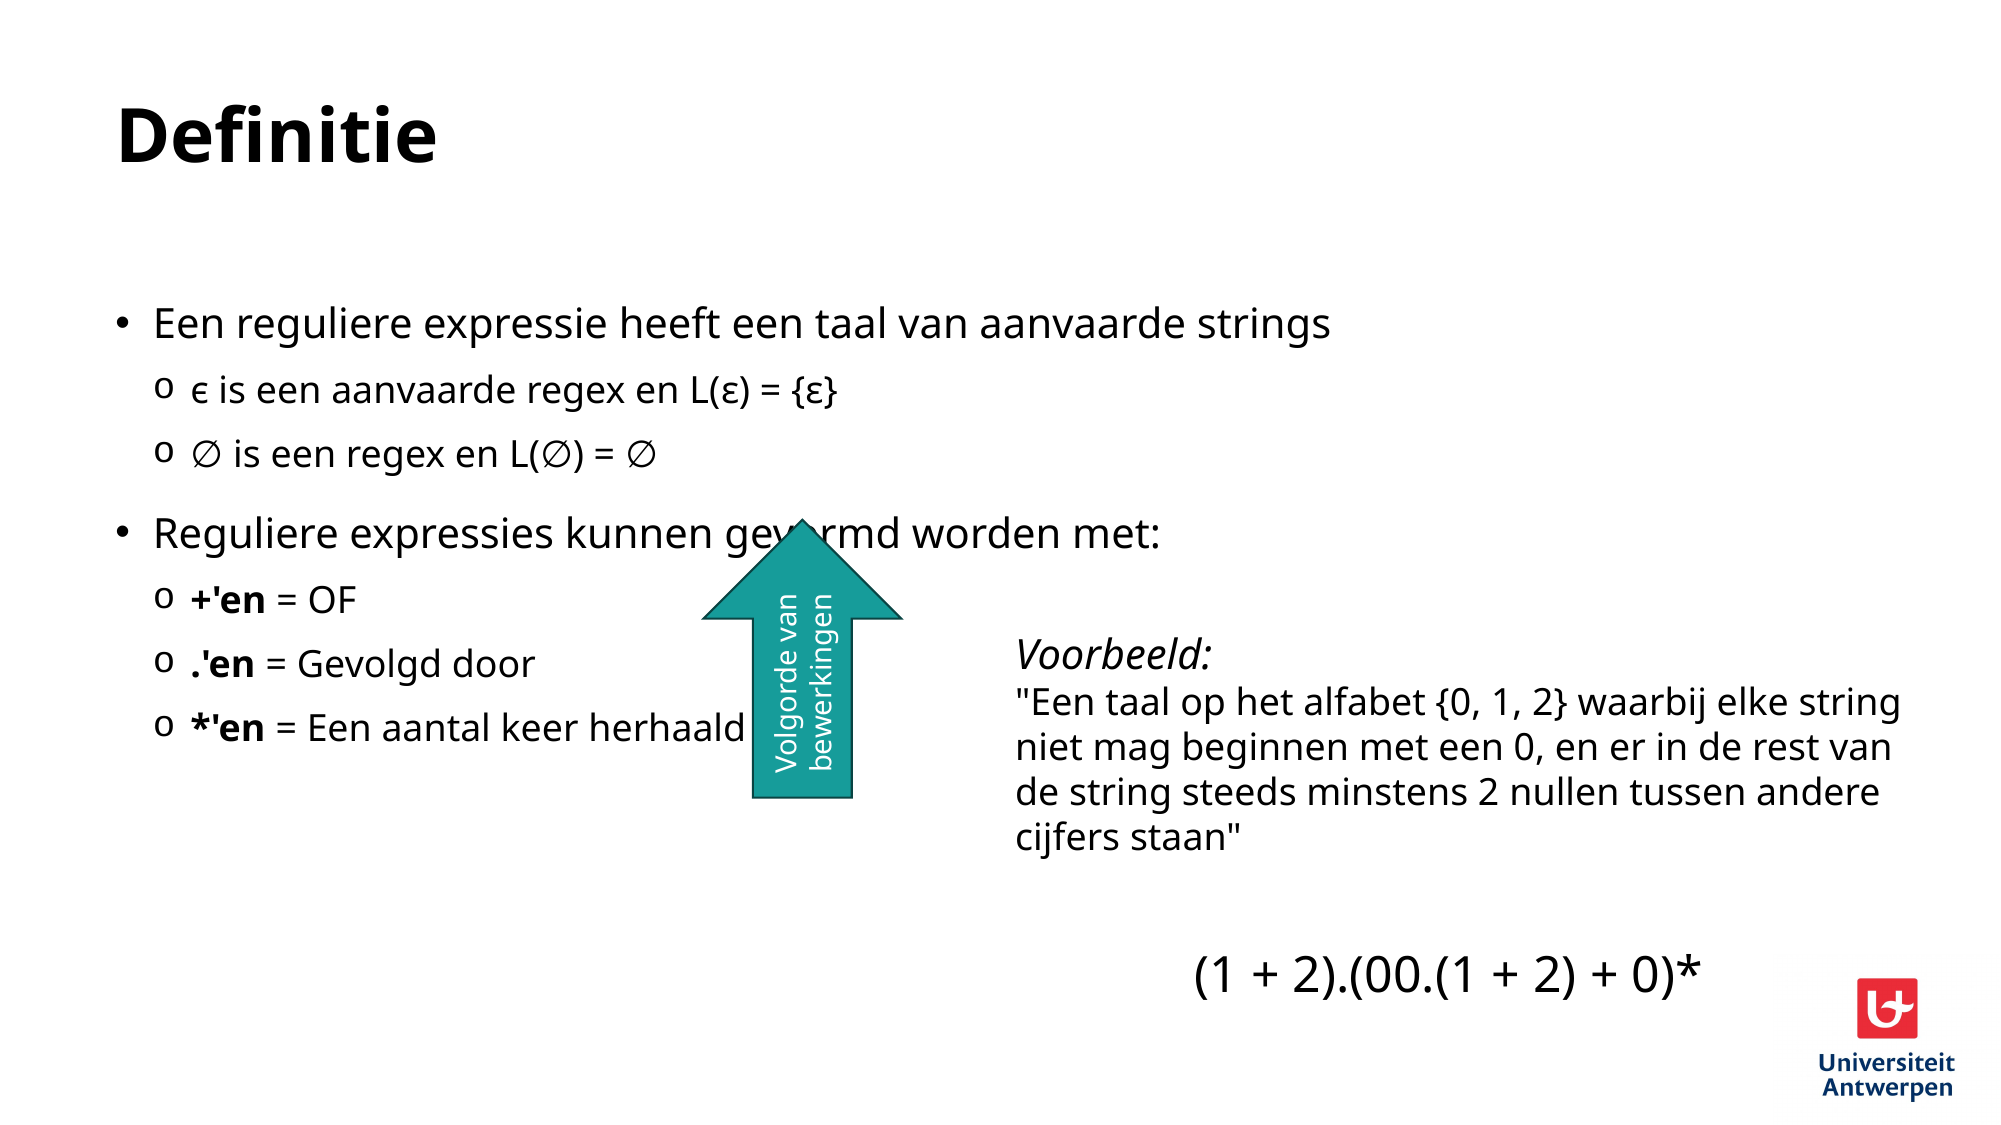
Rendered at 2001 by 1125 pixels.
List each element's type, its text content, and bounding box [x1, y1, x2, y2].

text_box (1 + 2).(00.(1 + 2) + 0)* [1180, 934, 1730, 1010]
text_box Voorbeeld:​ "Een taal op het alfabet {0, 1, 2} waarbij elke string niet mag beginnen met een 0, en er in de rest van de string steeds minstens 2 nullen tussen andere cijfers staan" [1000, 620, 1951, 911]
text_box Volgorde van bewerkingen [701, 518, 904, 799]
title Definitie [100, 90, 1849, 276]
list Een reguliere expressie heeft een taal van aanvaarde strings є is een aanvaarde regex en L(ε) = {ε} ∅ is een regex en L(∅) = ∅ Reguliere expressies kunnen gevormd worden met: +'en = OF .'en = Gevolgd door *'en = Een aantal keer herhaald [100, 279, 1849, 767]
picture [1773, 954, 2000, 1125]
